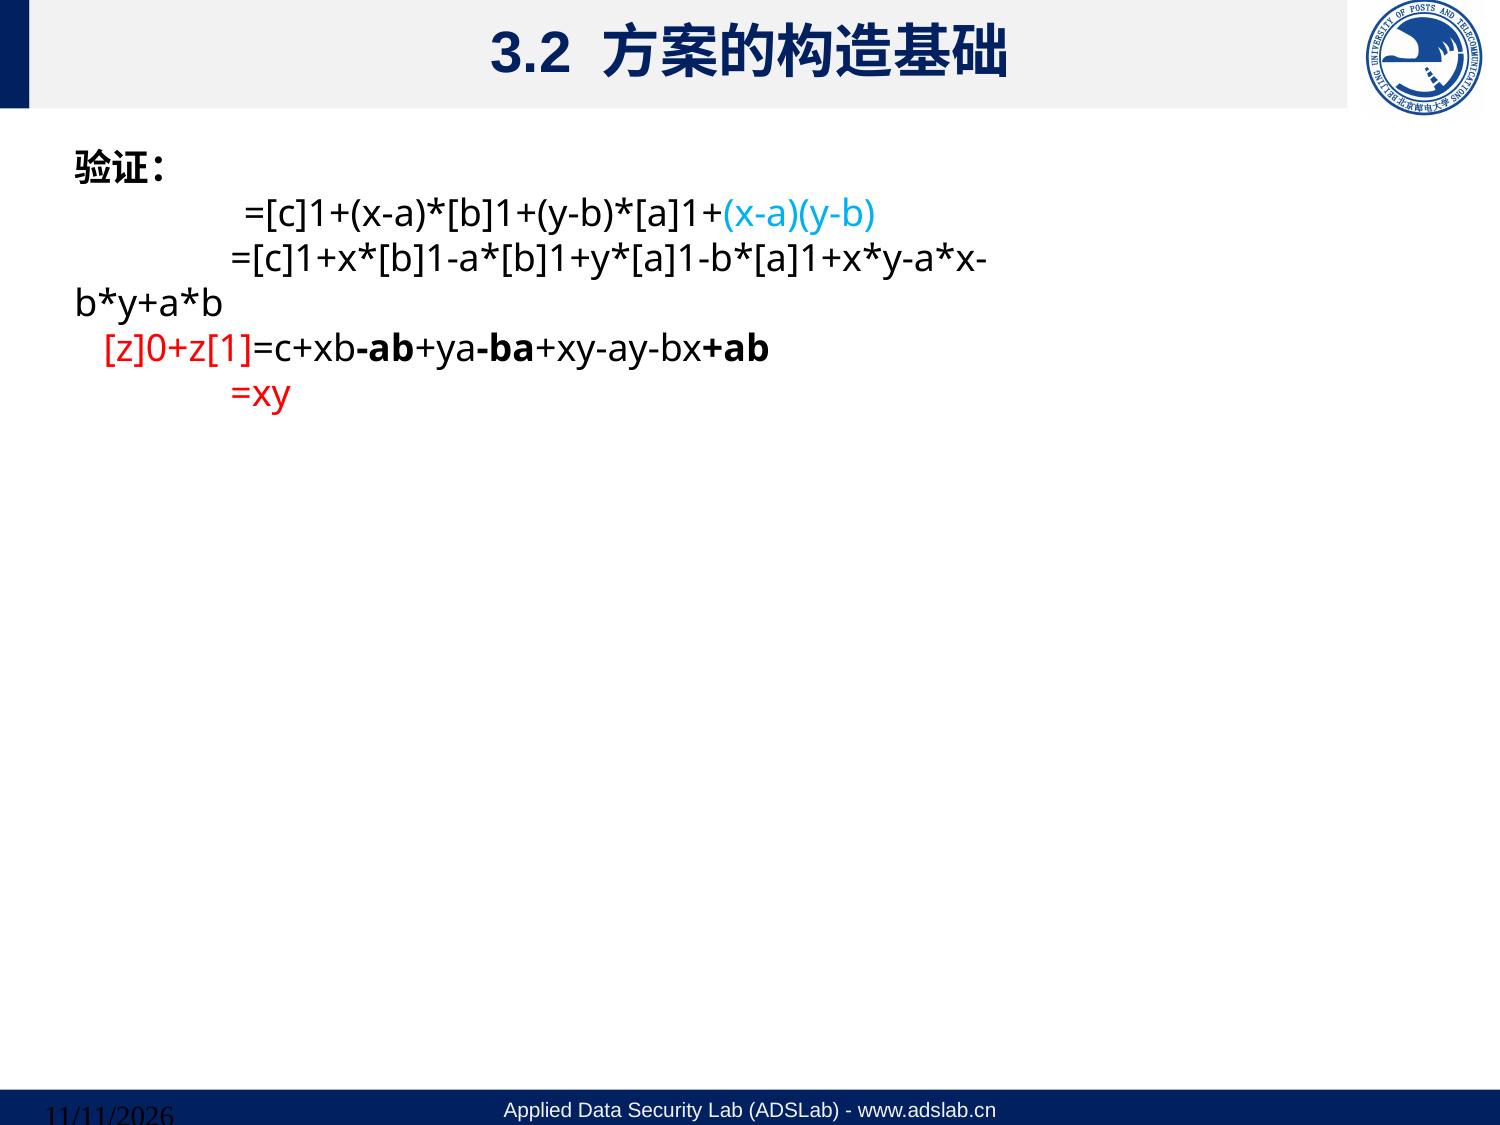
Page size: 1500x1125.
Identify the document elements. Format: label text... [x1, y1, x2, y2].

text_box 验证： =[c]1+(x-a)*[b]1+(y-b)*[a]1+(x-a)(y-b) =[c]1+x*[b]1-a*[b]1+y*[a]1-b*[a]1+x*y-a*x-b*y+a*b [z]0+z[1]=c+xb-ab+ya-ba+xy-ay-bx+ab =xy [59, 136, 1143, 422]
title 3.2 方案的构造基础 [117, 0, 1383, 100]
picture [1363, 0, 1485, 118]
footer Applied Data Security Lab (ADSLab) - www.adslab.cn [336, 1089, 1164, 1125]
slide_number [1234, 1089, 1471, 1125]
slide_number [29, 1089, 266, 1125]
